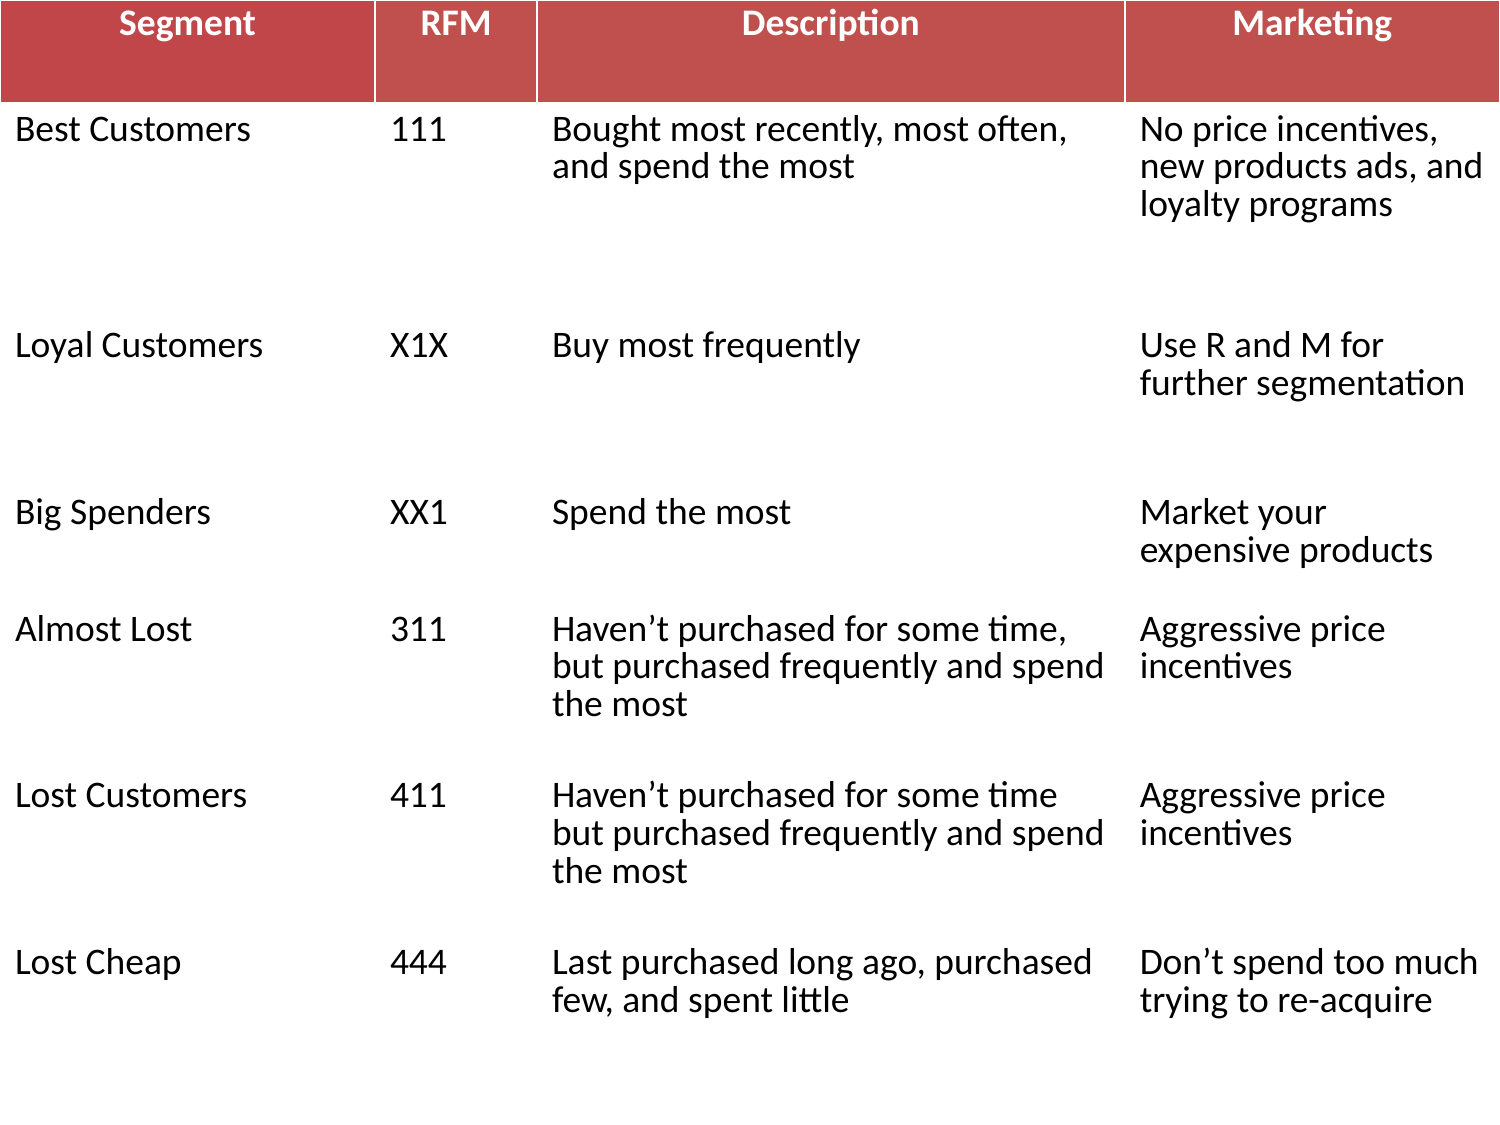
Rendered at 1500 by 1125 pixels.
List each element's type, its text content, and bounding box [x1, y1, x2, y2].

table_cell Lost Cheap [1, 940, 374, 1105]
table_header Description [538, 1, 1124, 102]
table_header Segment [1, 1, 374, 102]
table_cell Almost Lost [1, 606, 374, 771]
table_cell No price incentives, new products ads, and loyalty programs [1126, 108, 1499, 321]
table_header Marketing [1126, 1, 1499, 102]
table_cell Big Spenders [1, 490, 374, 604]
table_cell Bought most recently, most often, and spend the most [538, 108, 1124, 321]
table_cell Spend the most [538, 490, 1124, 604]
table_cell Lost Customers [1, 773, 374, 938]
table_cell Don’t spend too much trying to re-acquire [1126, 940, 1499, 1105]
table_cell Haven’t purchased for some time but purchased frequently and spend the most [538, 773, 1124, 938]
table_cell Loyal Customers [1, 323, 374, 488]
table_cell X1X [376, 323, 536, 488]
table_cell Use R and M for further segmentation [1126, 323, 1499, 488]
table_cell XX1 [376, 490, 536, 604]
table_header RFM [376, 1, 536, 102]
table_cell 411 [376, 773, 536, 938]
table_cell Best Customers [1, 108, 374, 321]
table_cell Aggressive price incentives [1126, 773, 1499, 938]
table_cell Last purchased long ago, purchased few, and spent little [538, 940, 1124, 1105]
table_cell Aggressive price incentives [1126, 606, 1499, 771]
table_cell Market your expensive products [1126, 490, 1499, 604]
table_cell Buy most frequently [538, 323, 1124, 488]
table_cell 444 [376, 940, 536, 1105]
table_cell 311 [376, 606, 536, 771]
table_cell 111 [376, 108, 536, 321]
table_cell Haven’t purchased for some time, but purchased frequently and spend the most [538, 606, 1124, 771]
